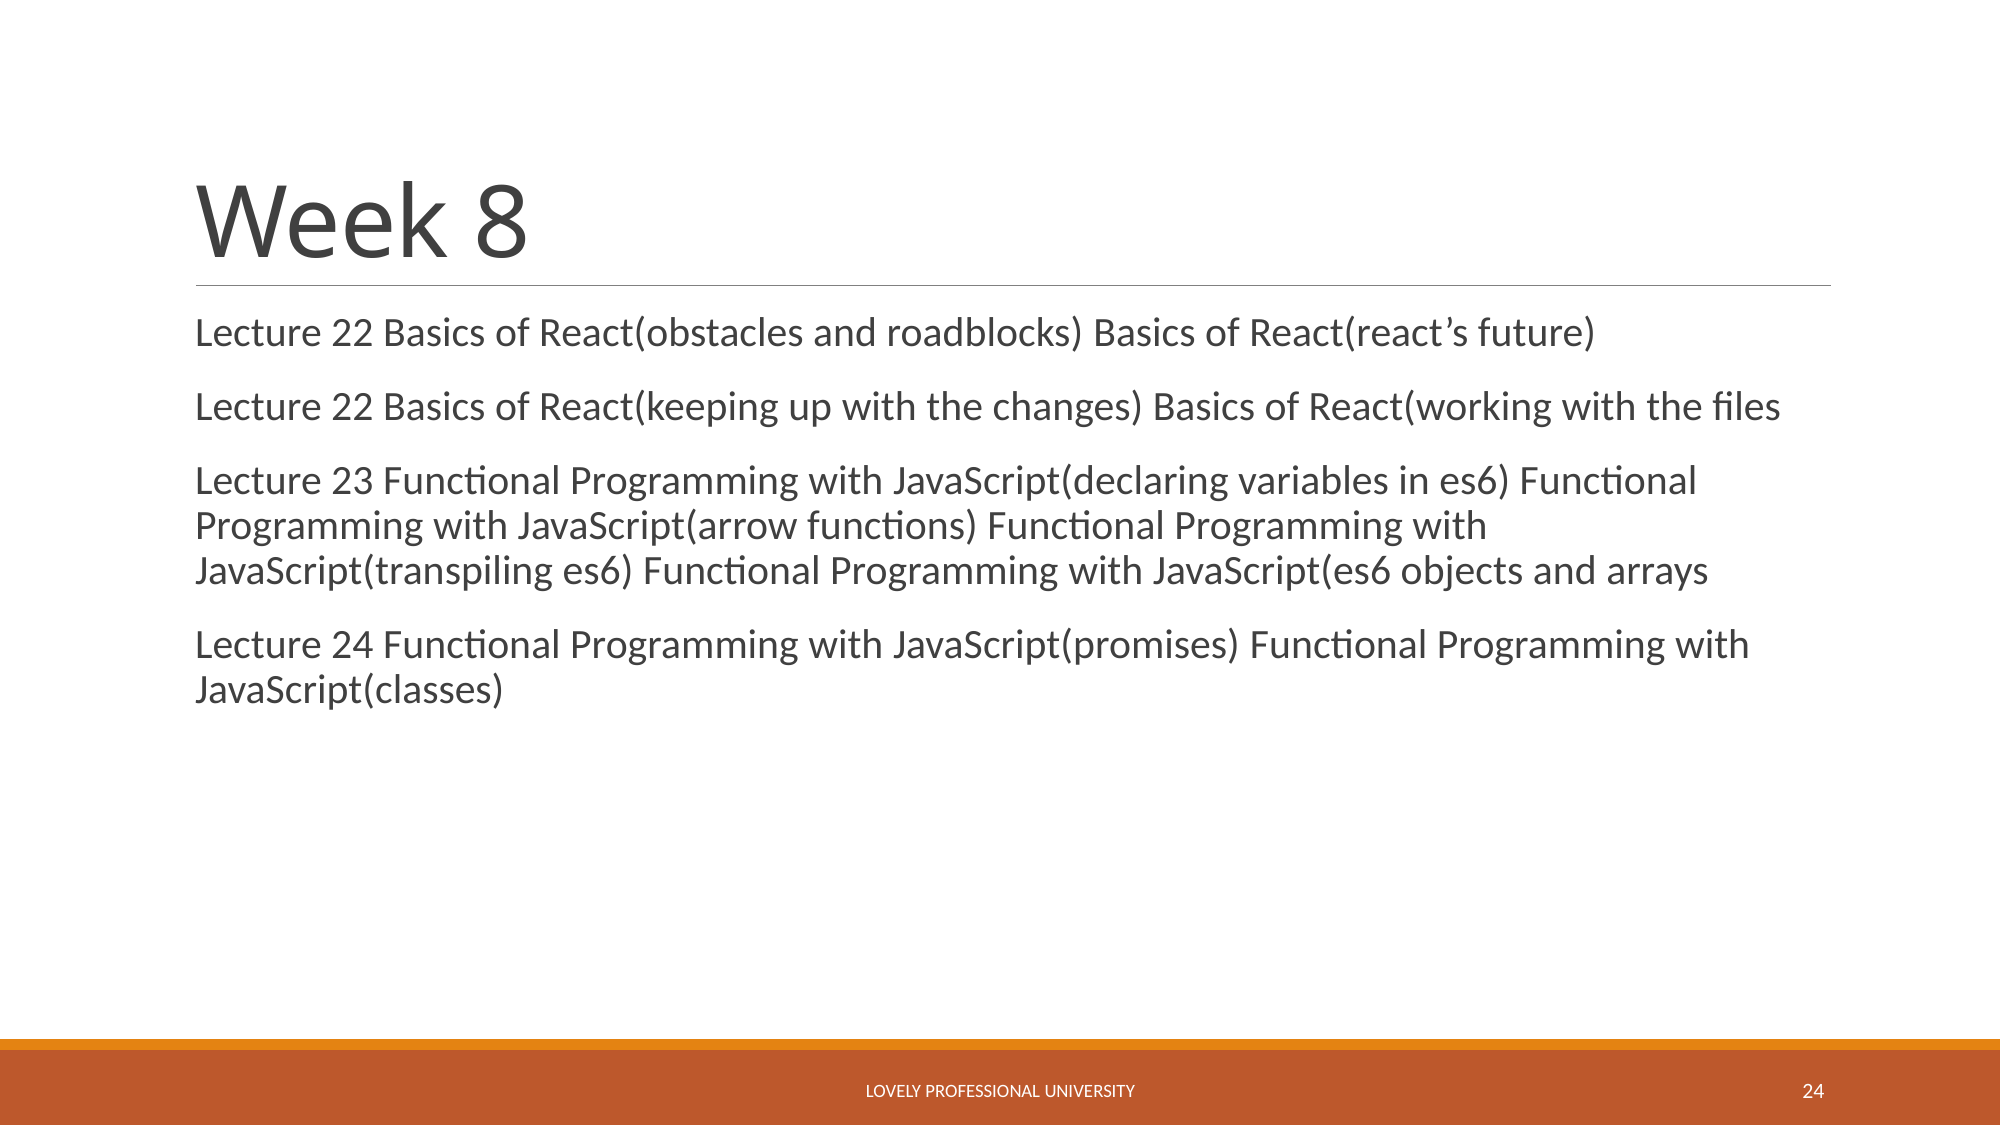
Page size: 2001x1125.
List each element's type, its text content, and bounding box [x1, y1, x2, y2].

list Lecture 22 Basics of React(obstacles and roadblocks) Basics of React(react’s future) Lecture 22 Basics of React(keeping up with the changes) Basics of React(working with the files Lecture 23 Functional Programming with JavaScript(declaring variables in es6) Functional Programming with JavaScript(arrow functions) Functional Programming with JavaScript(transpiling es6) Functional Programming with JavaScript(es6 objects and arrays Lecture 24 Functional Programming with JavaScript(promises) Functional Programming with JavaScript(classes) [180, 302, 1830, 963]
footer Lovely Professional University [604, 1059, 1396, 1120]
title Week 8 [180, 47, 1830, 285]
slide_number 24 [1624, 1059, 1840, 1120]
